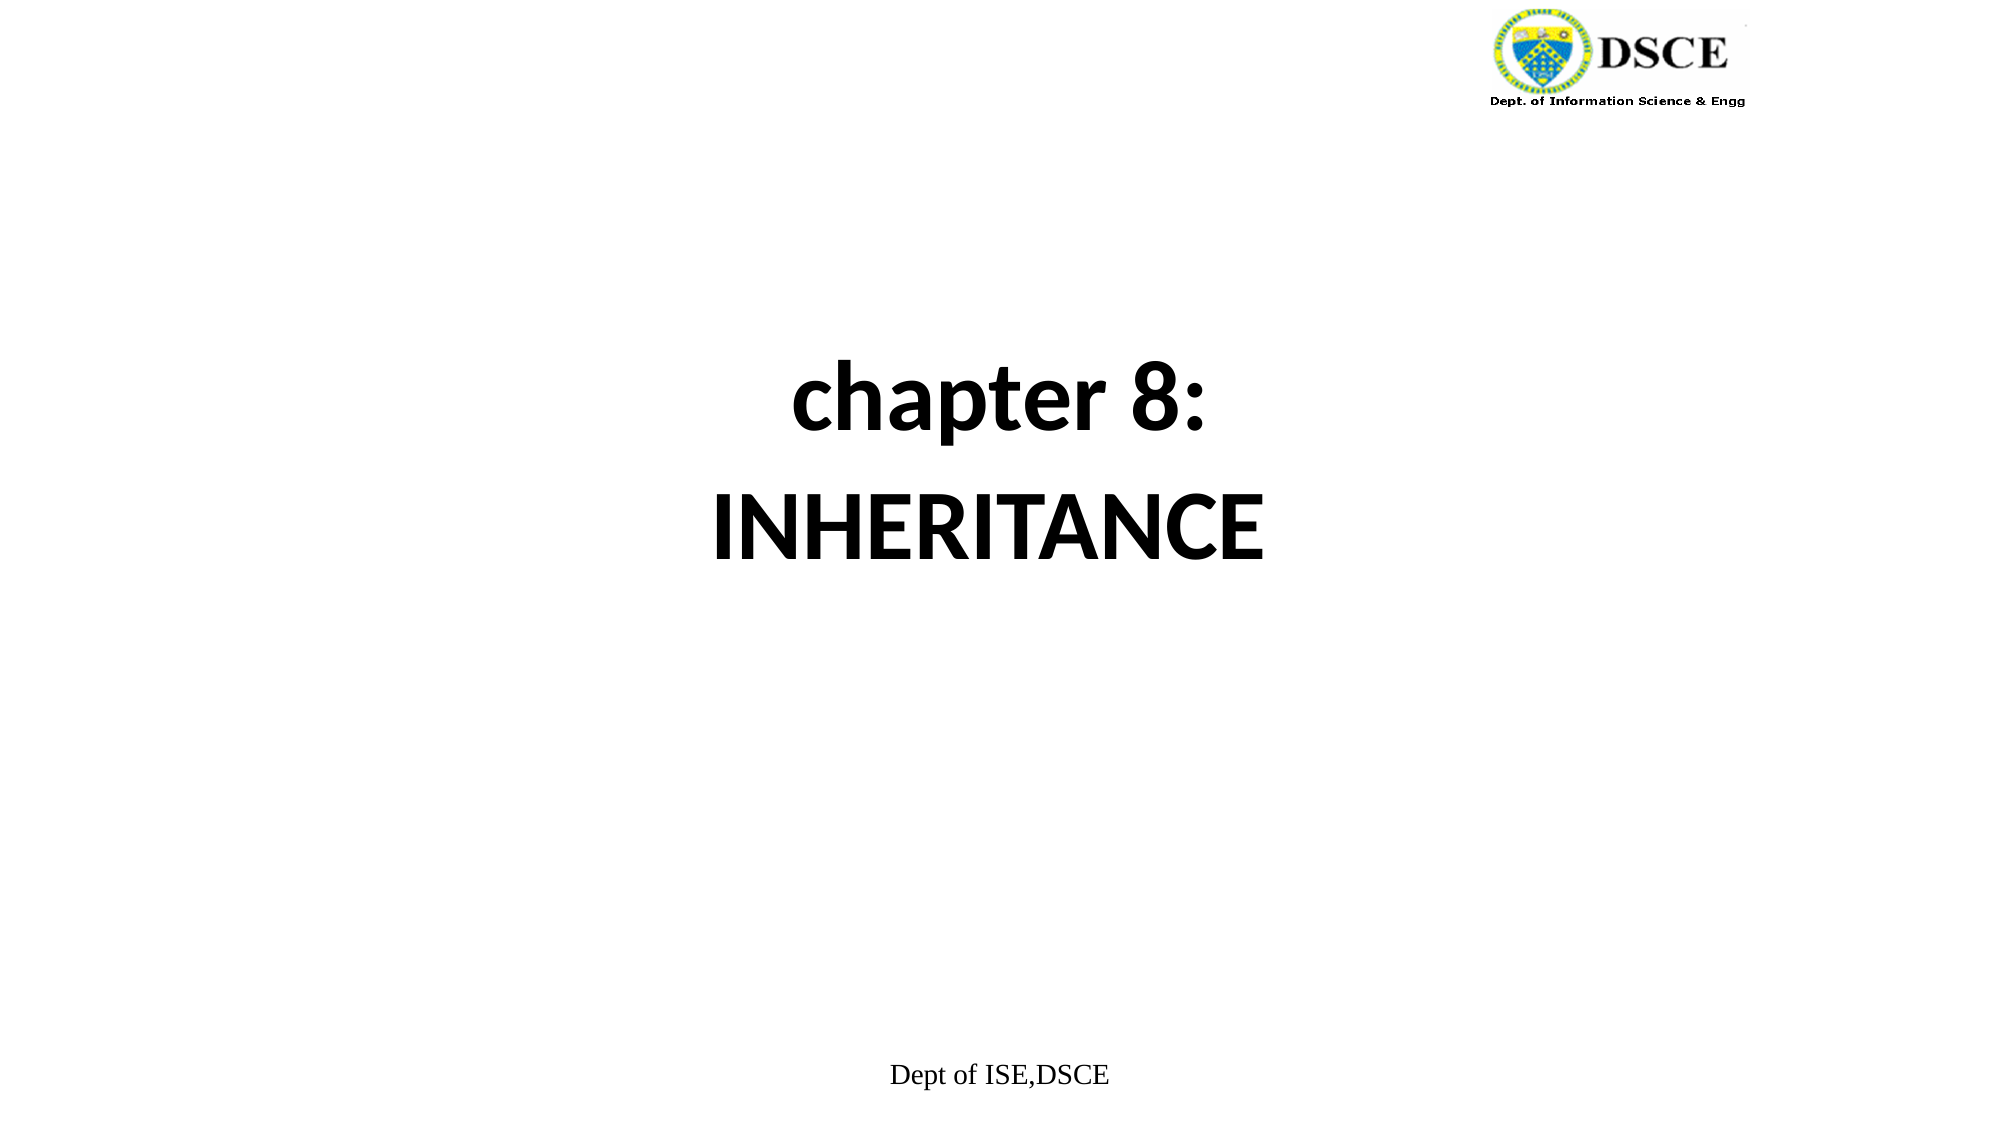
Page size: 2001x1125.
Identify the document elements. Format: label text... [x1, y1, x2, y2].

footer Dept of ISE,DSCE [662, 1042, 1338, 1103]
picture [1487, 6, 1750, 110]
list chapter 8: INHERITANCE [324, 162, 1675, 1080]
